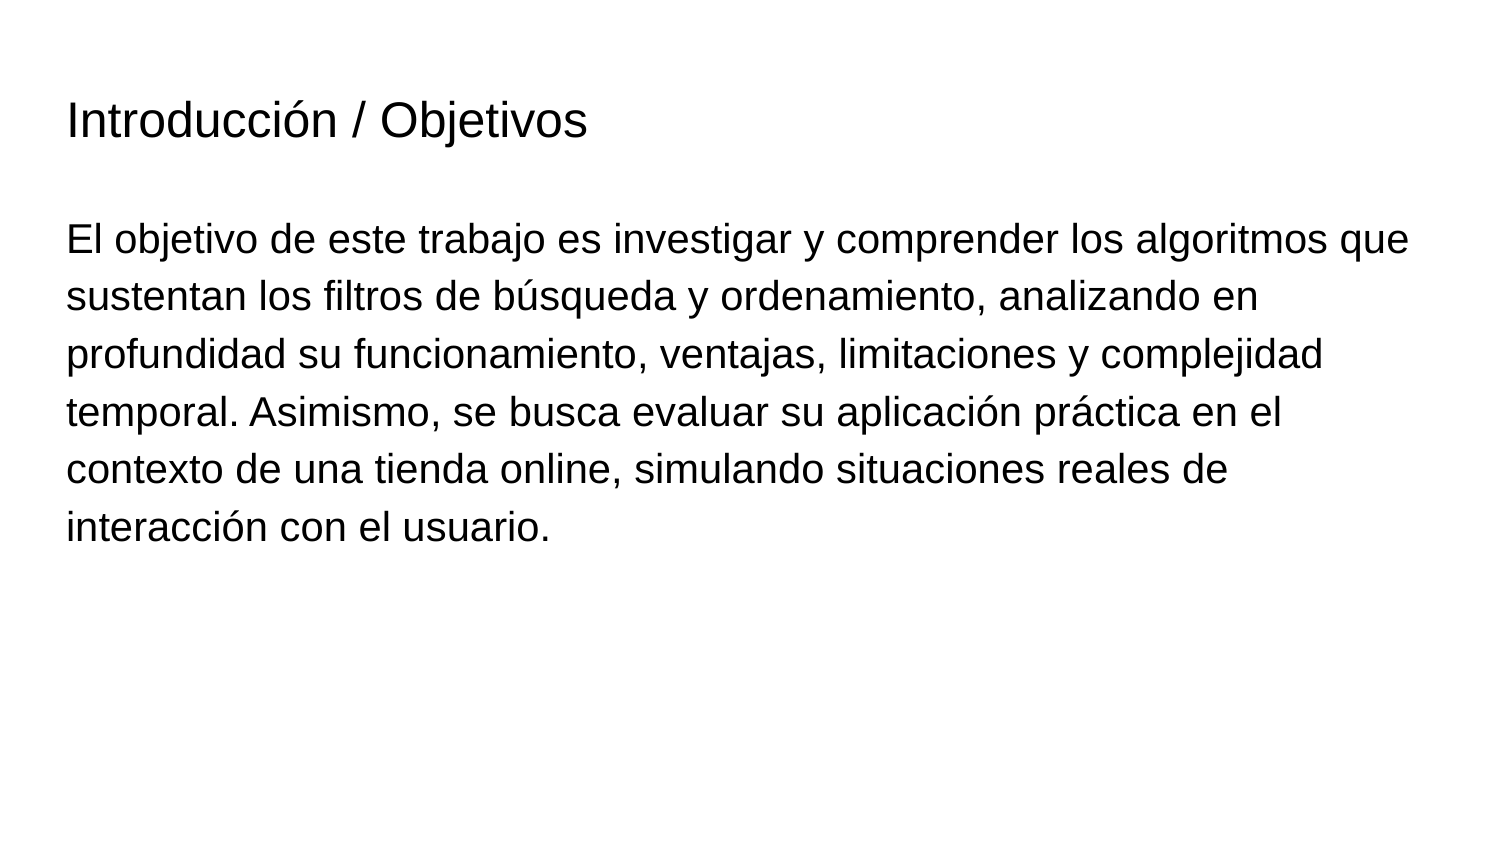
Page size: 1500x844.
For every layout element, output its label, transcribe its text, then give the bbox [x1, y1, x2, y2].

title Introducción / Objetivos [51, 72, 1035, 167]
list El objetivo de este trabajo es investigar y comprender los algoritmos que sustentan los filtros de búsqueda y ordenamiento, analizando en profundidad su funcionamiento, ventajas, limitaciones y complejidad temporal. Asimismo, se busca evaluar su aplicación práctica en el contexto de una tienda online, simulando situaciones reales de interacción con el usuario. [51, 189, 1449, 750]
